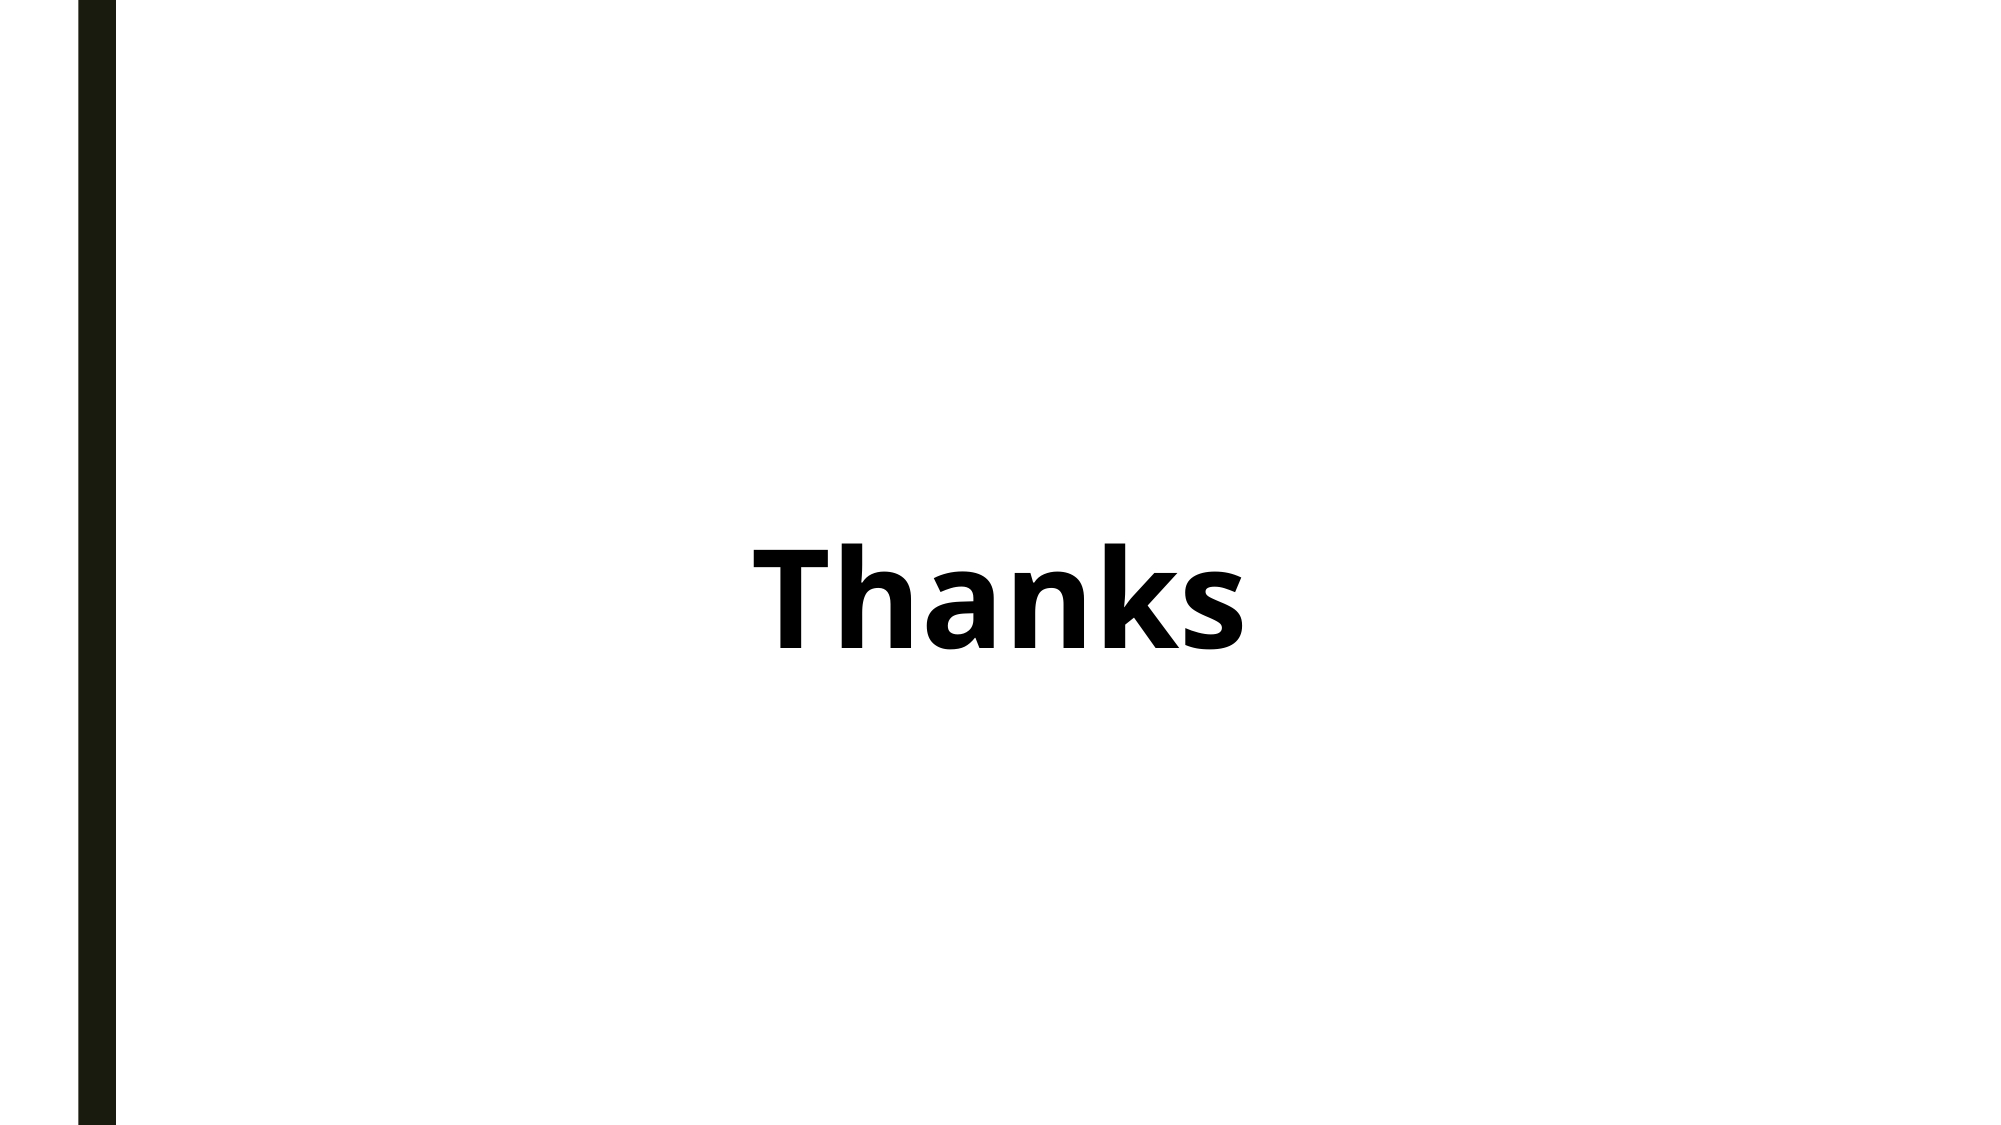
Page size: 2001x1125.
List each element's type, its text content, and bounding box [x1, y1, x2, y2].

list Thanks [403, 517, 1596, 770]
